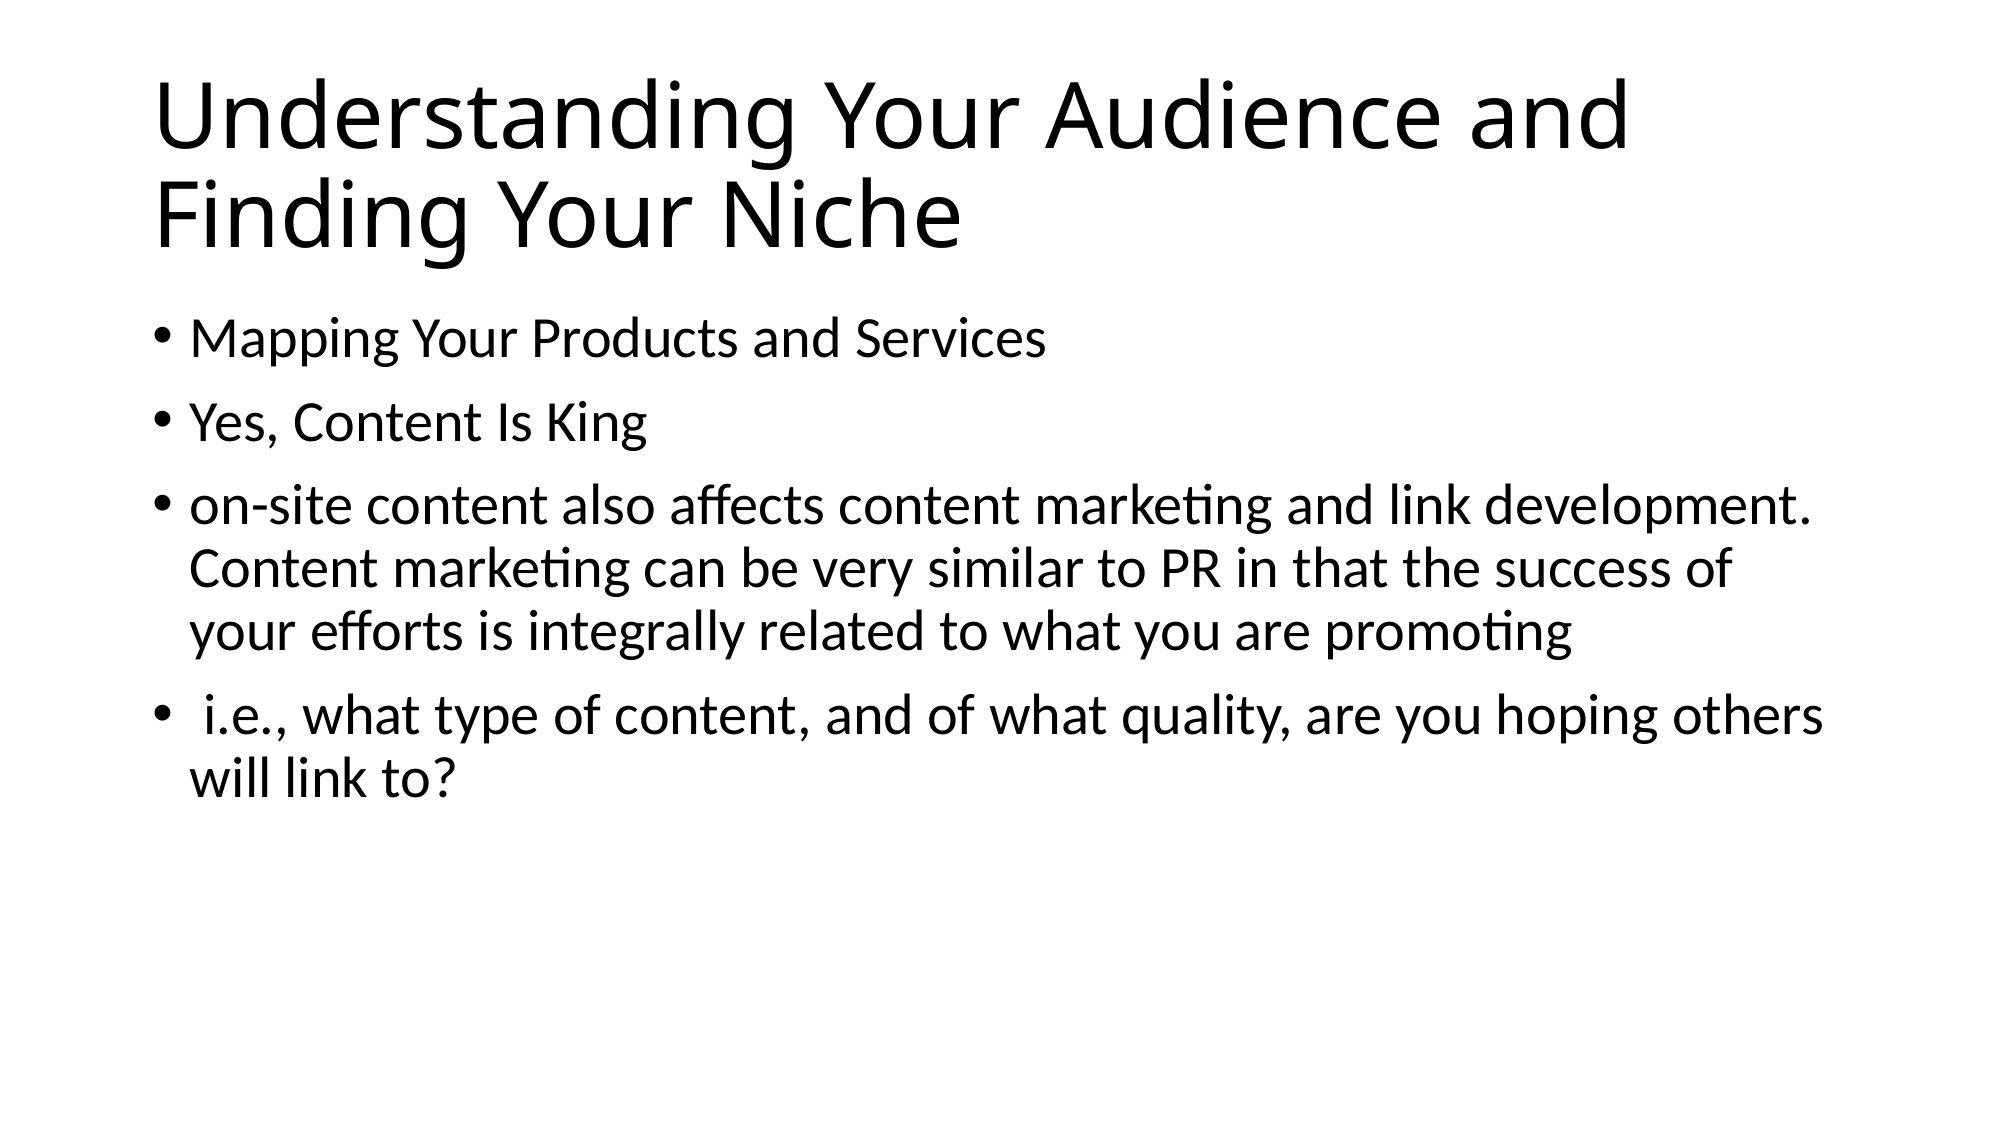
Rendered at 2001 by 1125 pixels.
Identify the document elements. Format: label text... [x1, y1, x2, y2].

list Mapping Your Products and Services Yes, Content Is King on-site content also affects content marketing and link development. Content marketing can be very similar to PR in that the success of your efforts is integrally related to what you are promoting i.e., what type of content, and of what quality, are you hoping others will link to? [137, 299, 1863, 1014]
title Understanding Your Audience and Finding Your Niche [137, 59, 1863, 278]
